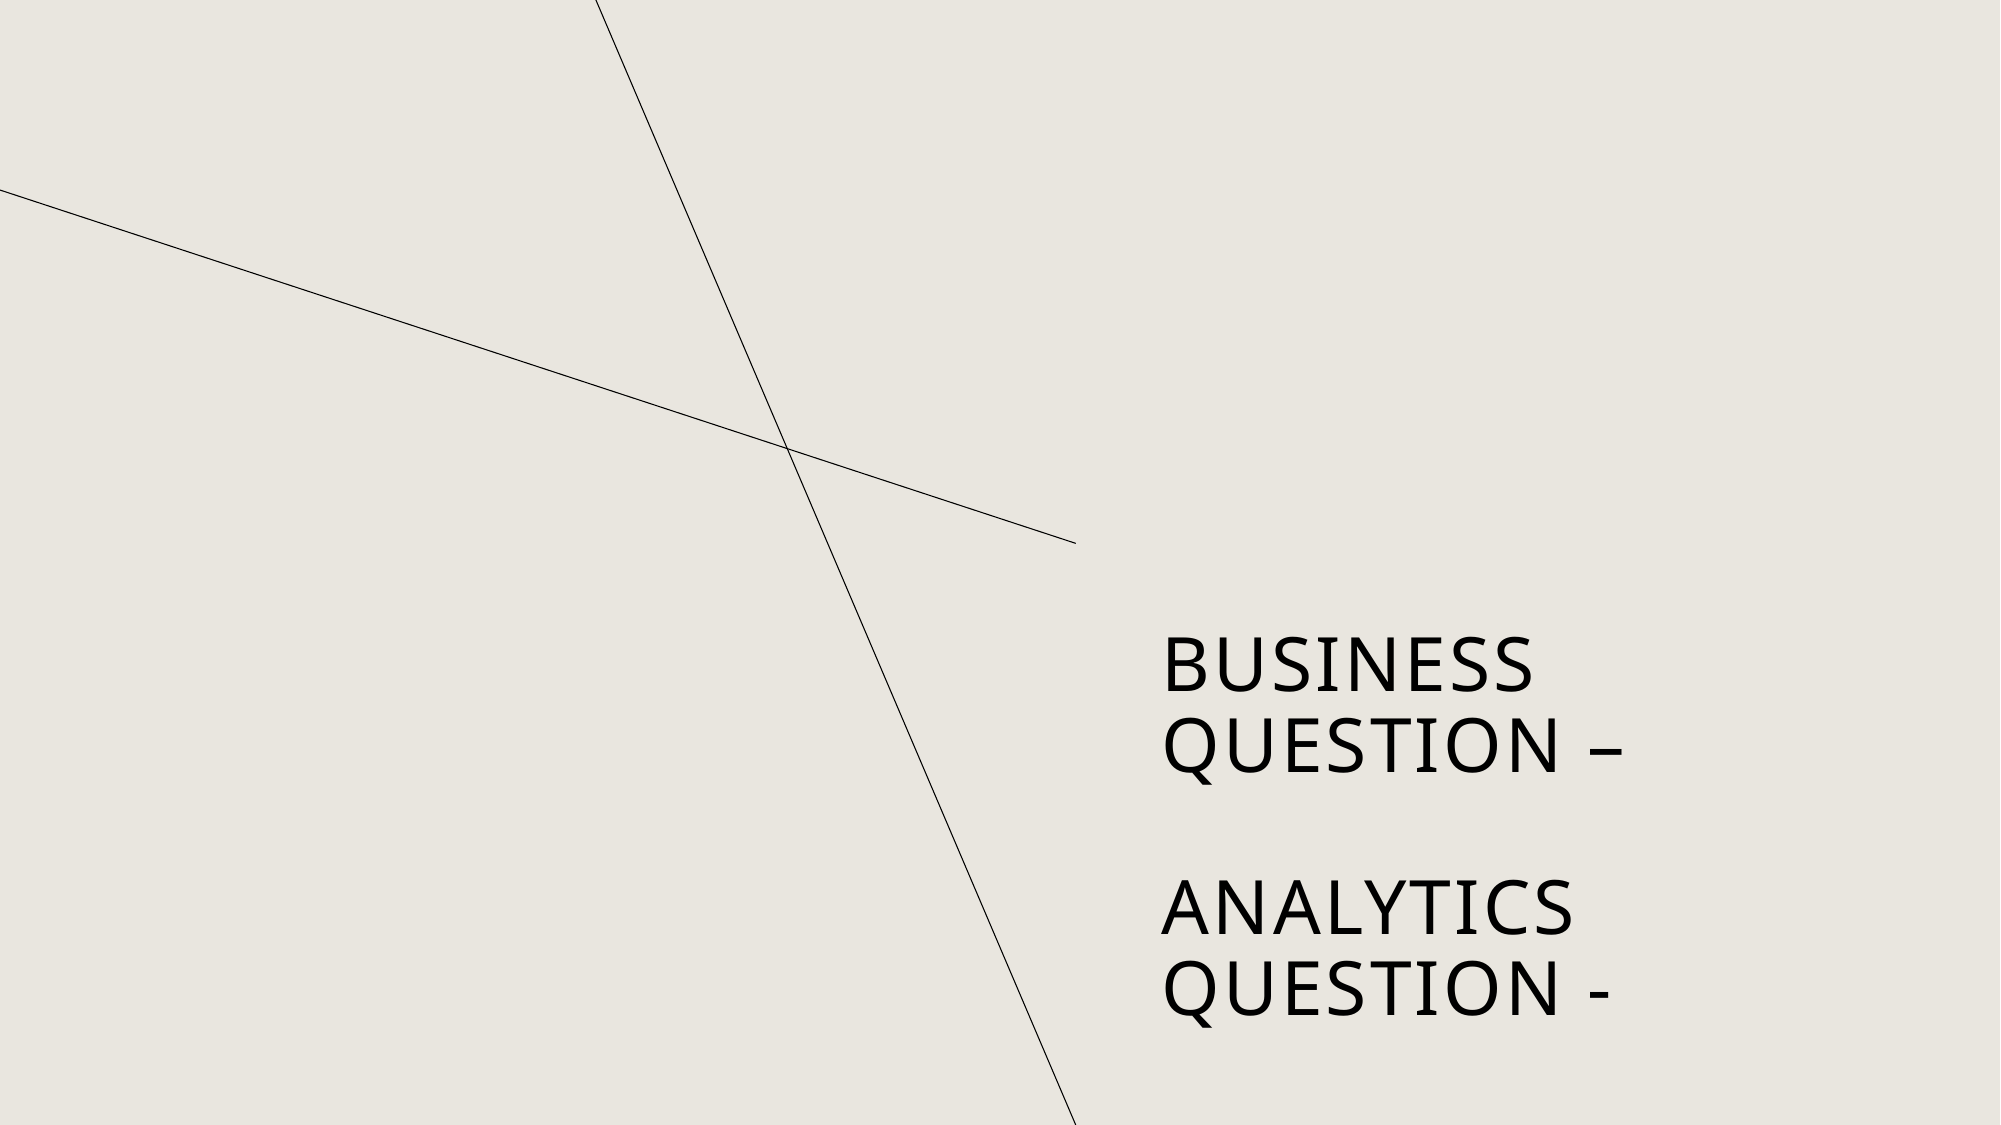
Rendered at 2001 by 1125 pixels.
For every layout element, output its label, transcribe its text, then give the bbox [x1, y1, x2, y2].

title Business question – Analytics question - [1146, 79, 1833, 1040]
